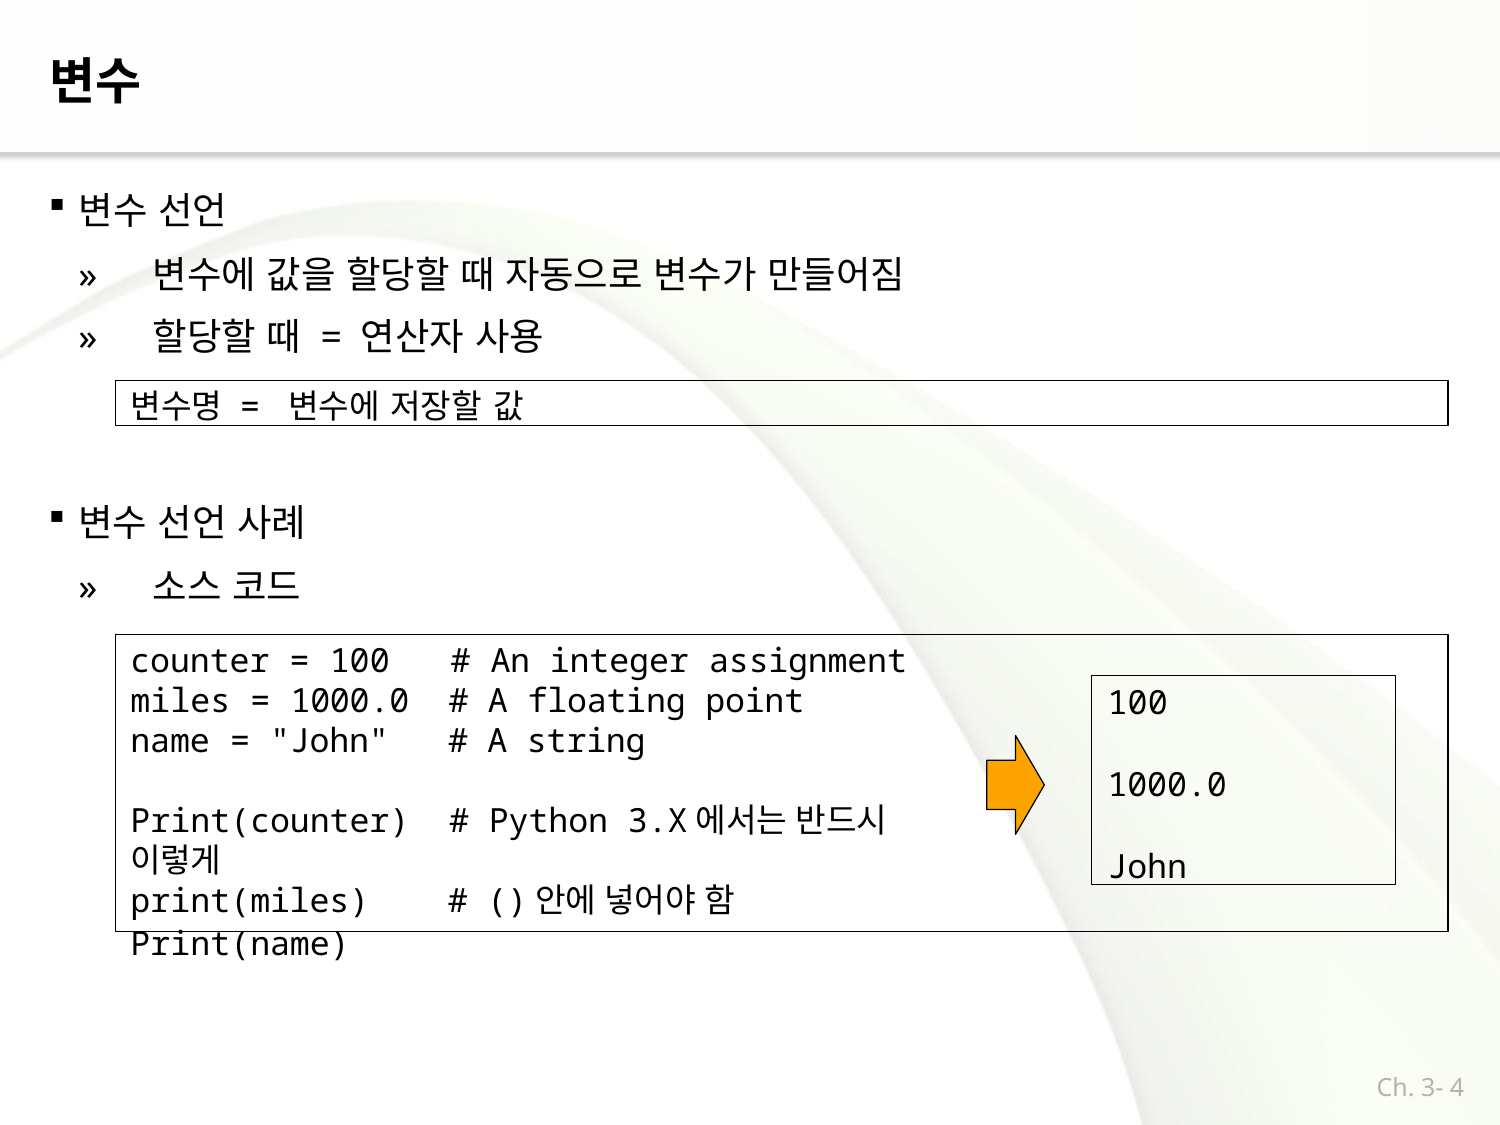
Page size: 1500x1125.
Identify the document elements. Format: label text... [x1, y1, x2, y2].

text_box 100 1000.0 John [1091, 675, 1396, 885]
text_box Print(counter) # Python 3.X에서는 반드시 이렇게 print(miles) # ()안에 넣어야 함 Print(name) [130, 797, 987, 962]
picture [0, 0, 1500, 1125]
slide_number Ch. 3- 4 [1320, 1072, 1465, 1104]
text_box 변수명 = 변수에 저장할 값 [115, 380, 1449, 426]
text_box [115, 634, 1449, 932]
text_box 변수 선언 사례 » 소스 코드 [46, 478, 333, 608]
text_box [986, 735, 1045, 835]
text_box 변수 변수 선언 » 변수에 값을 할당할 때 자동으로 변수가 만들어짐 » 할당할 때 = 연산자 사용 [46, 47, 954, 359]
text_box counter = 100 # An integer assignment miles = 1000.0 # A floating point name = "John" # A string [130, 636, 975, 760]
